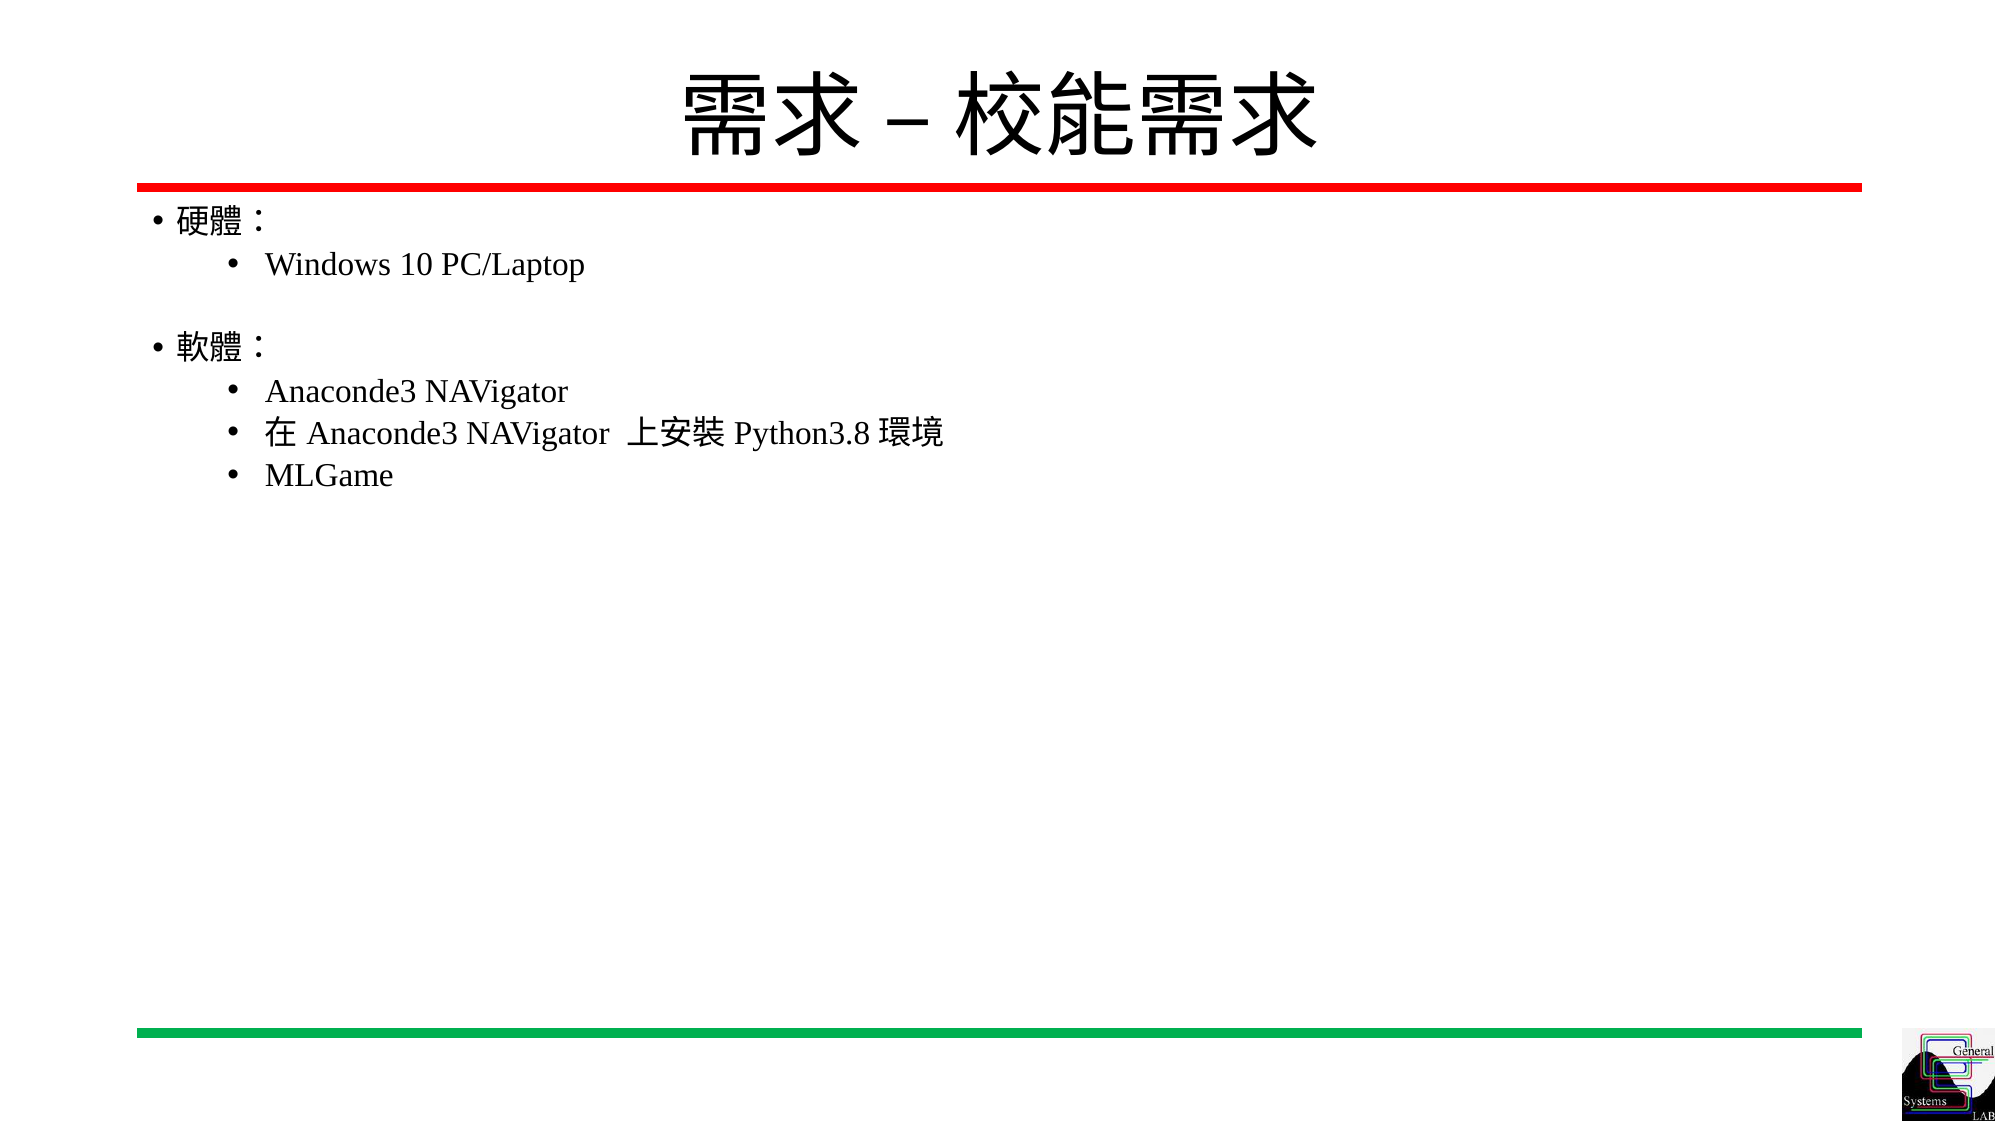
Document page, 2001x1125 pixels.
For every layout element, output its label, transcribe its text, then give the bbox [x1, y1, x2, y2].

list 硬體： Windows 10 PC/Laptop 軟體： Anaconde3 NAVigator 在Anaconde3 NAVigator 上安裝Python3.8環境 MLGame [137, 197, 1863, 1024]
title 需求 – 校能需求 [137, 59, 1863, 178]
picture [1902, 1028, 1995, 1121]
